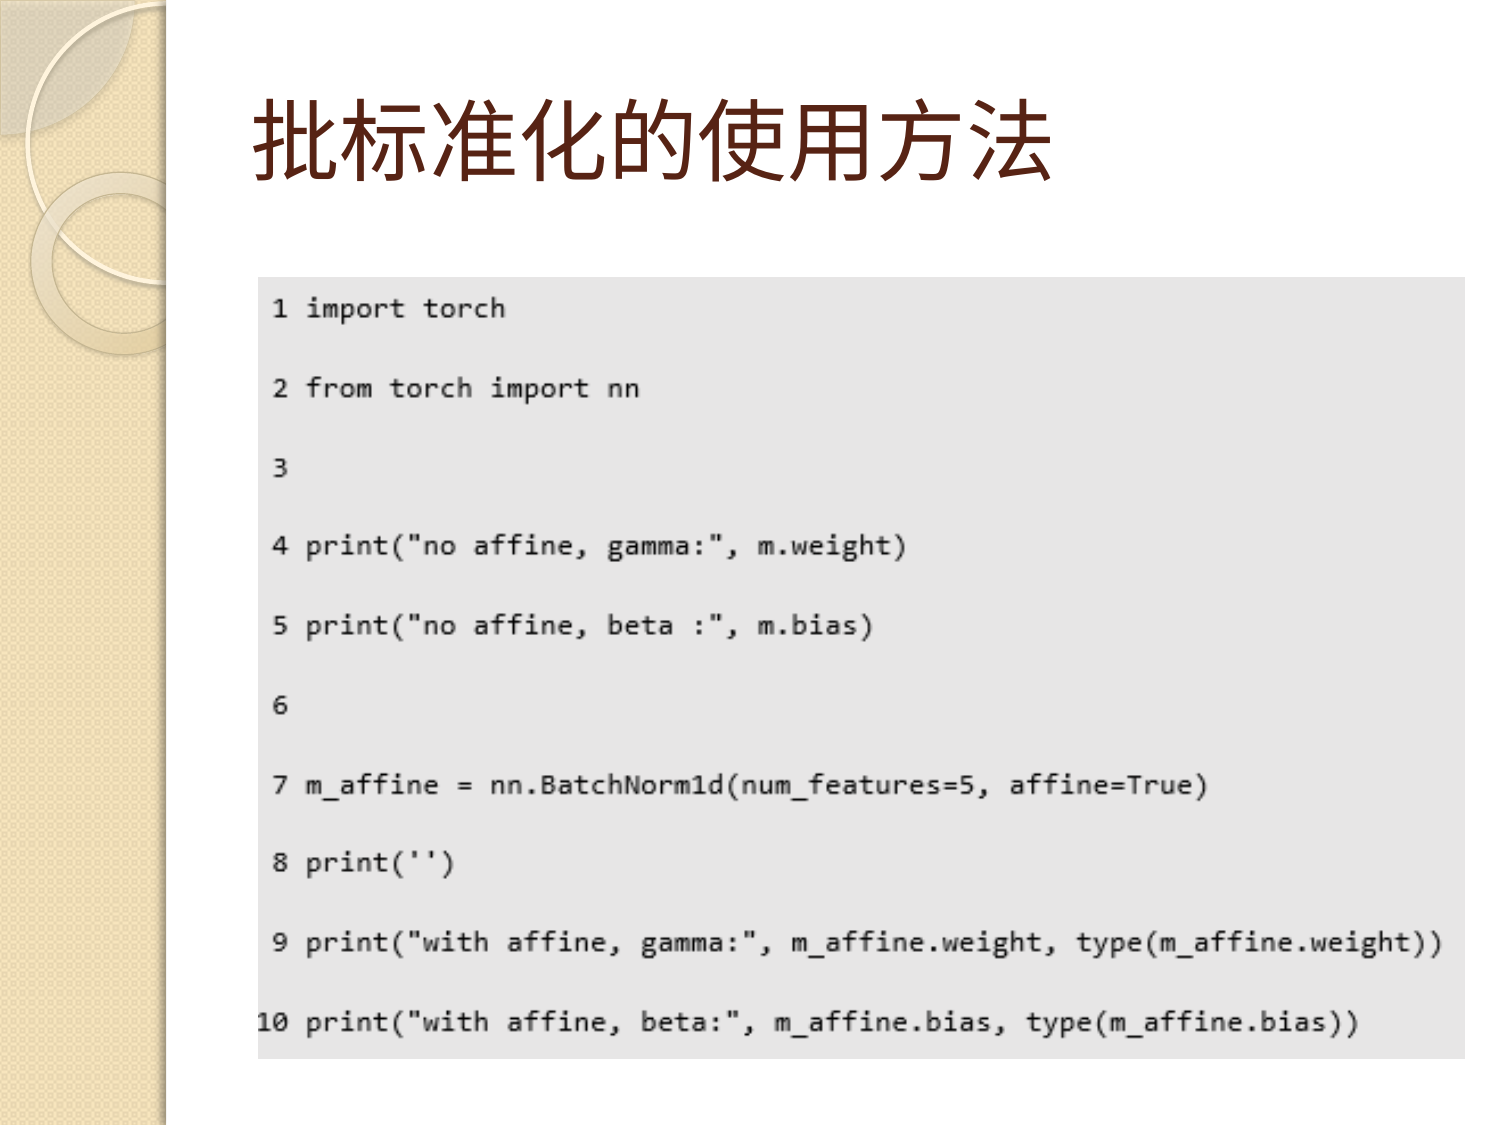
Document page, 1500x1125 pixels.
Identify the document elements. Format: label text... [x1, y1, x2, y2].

title 批标准化的使用方法 [235, 45, 1466, 233]
picture [257, 277, 1466, 1059]
